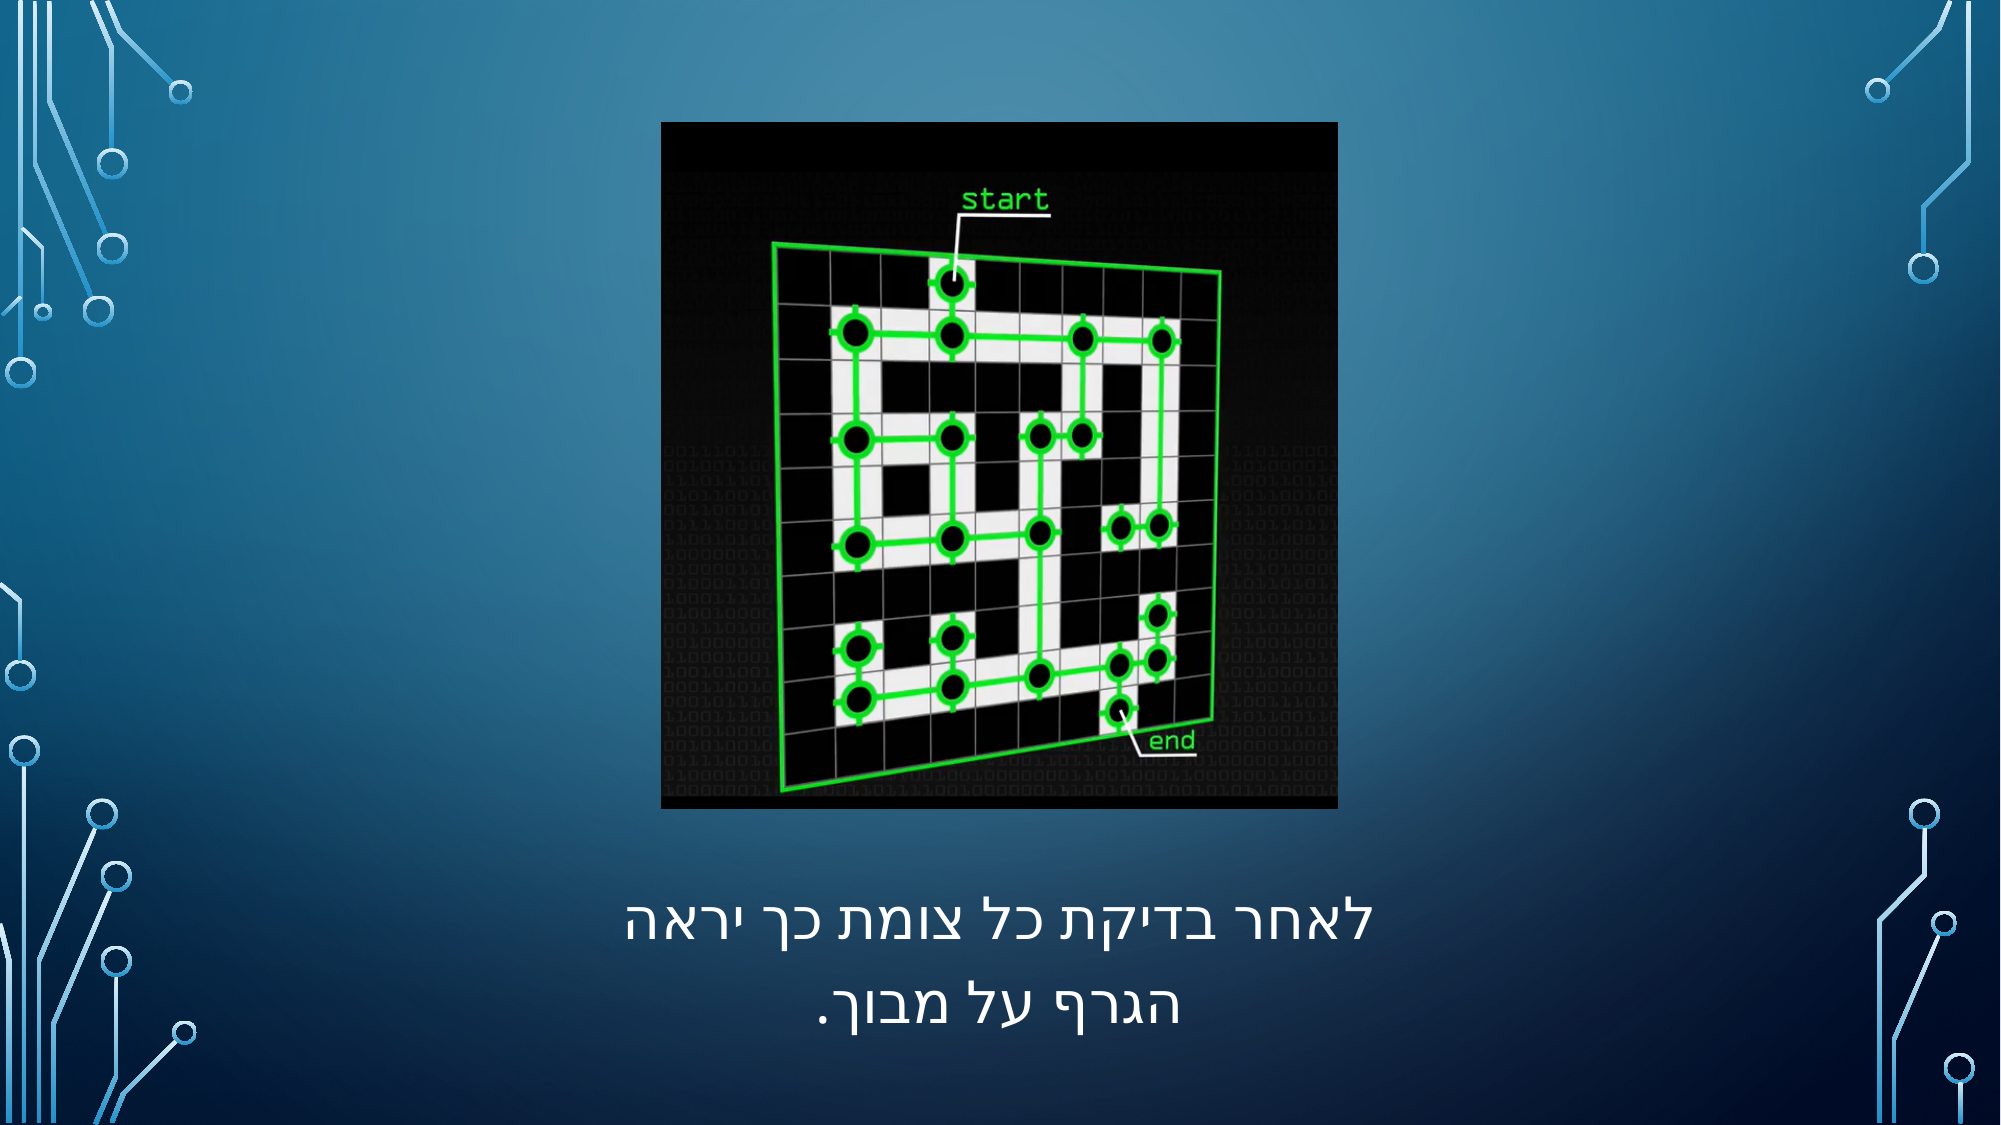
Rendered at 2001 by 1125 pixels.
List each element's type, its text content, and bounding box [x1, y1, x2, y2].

picture [661, 122, 1339, 809]
list לאחר בדיקת כל צומת כך יראה הגרף על מבוך. [607, 860, 1393, 1110]
